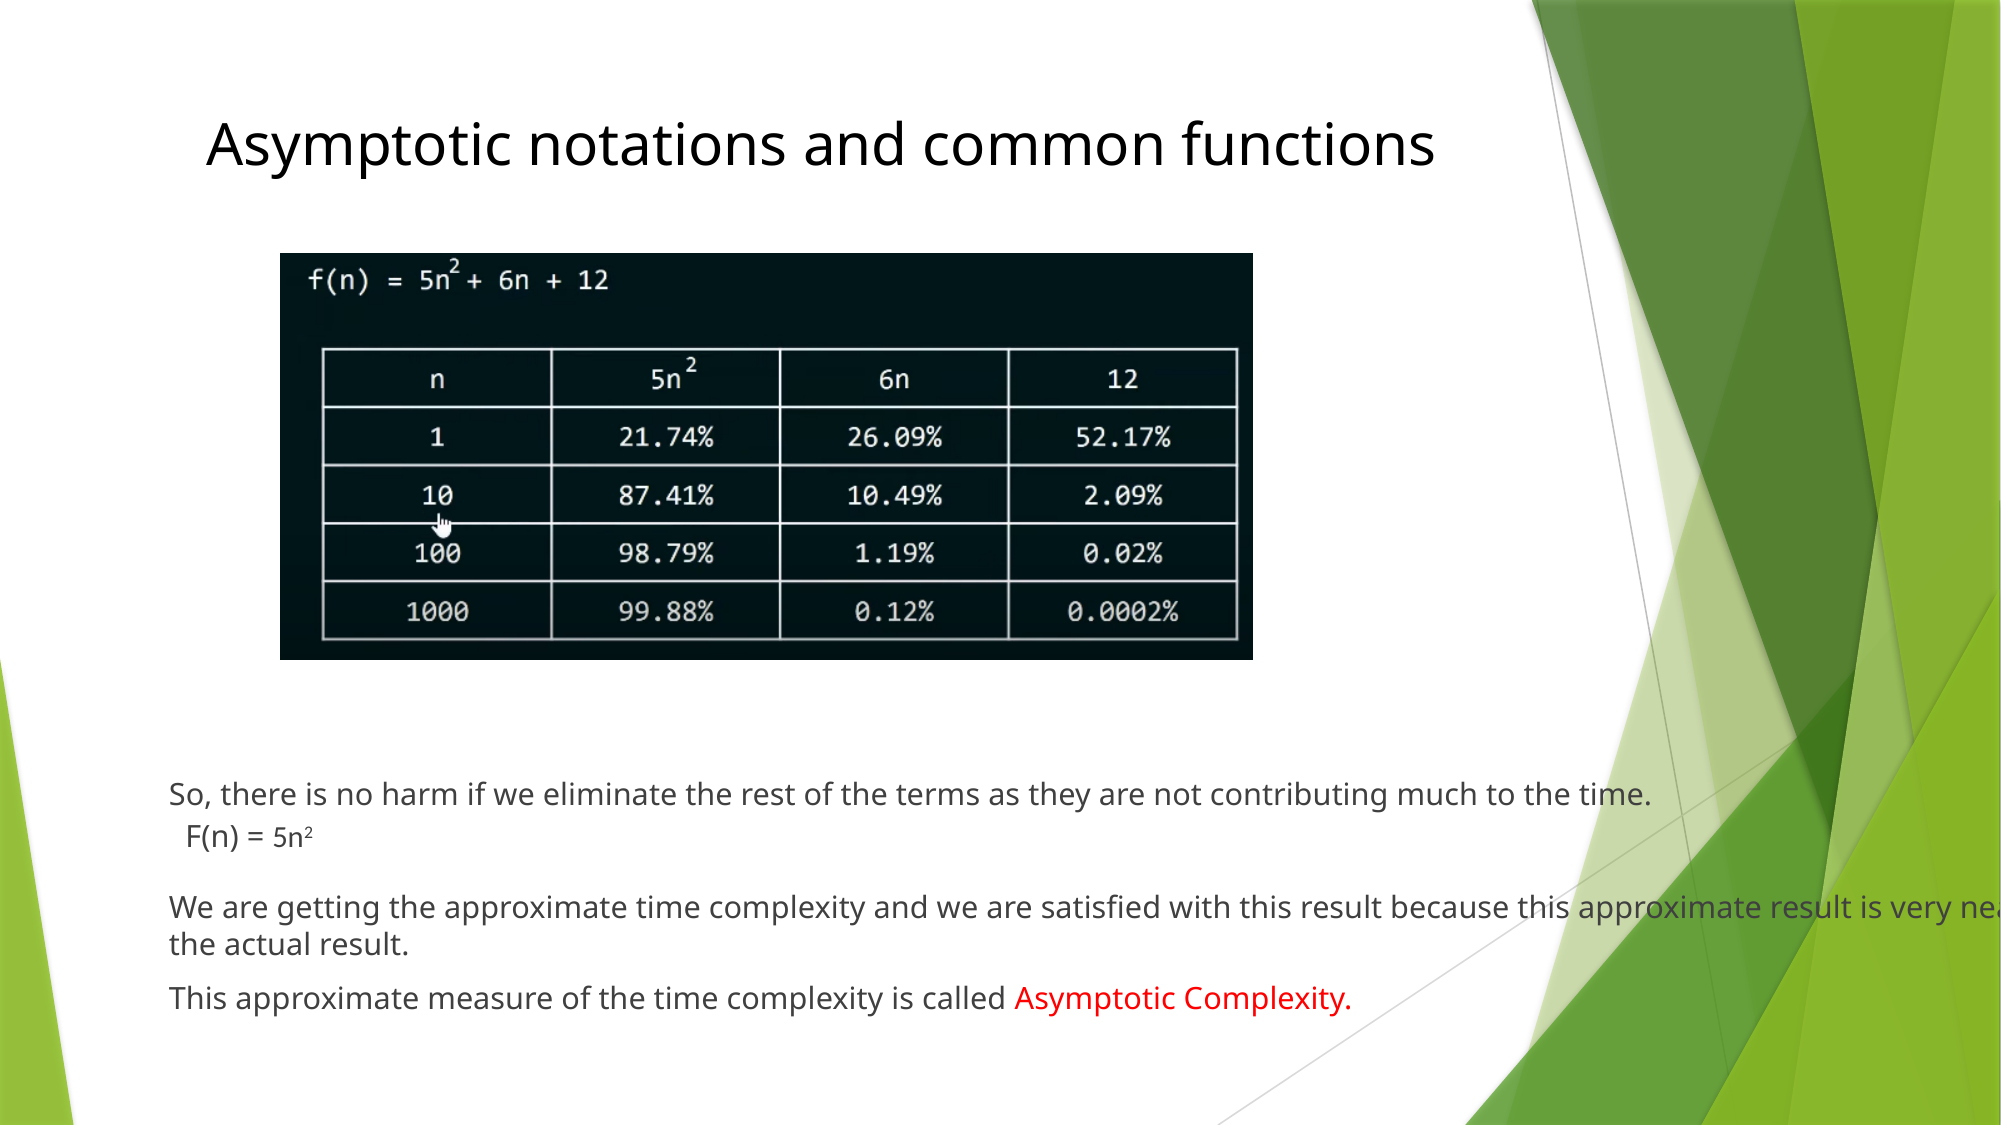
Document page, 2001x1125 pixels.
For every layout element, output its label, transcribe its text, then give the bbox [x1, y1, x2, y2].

list So, there is no harm if we eliminate the rest of the terms as they are not contributing much to the time. F(n) = 5n2 We are getting the approximate time complexity and we are satisfied with this result because this approximate result is very near to the actual result. This approximate measure of the time complexity is called Asymptotic Complexity. [153, 659, 2000, 1025]
picture [279, 252, 1254, 660]
title Asymptotic notations and common functions [111, 99, 1533, 197]
